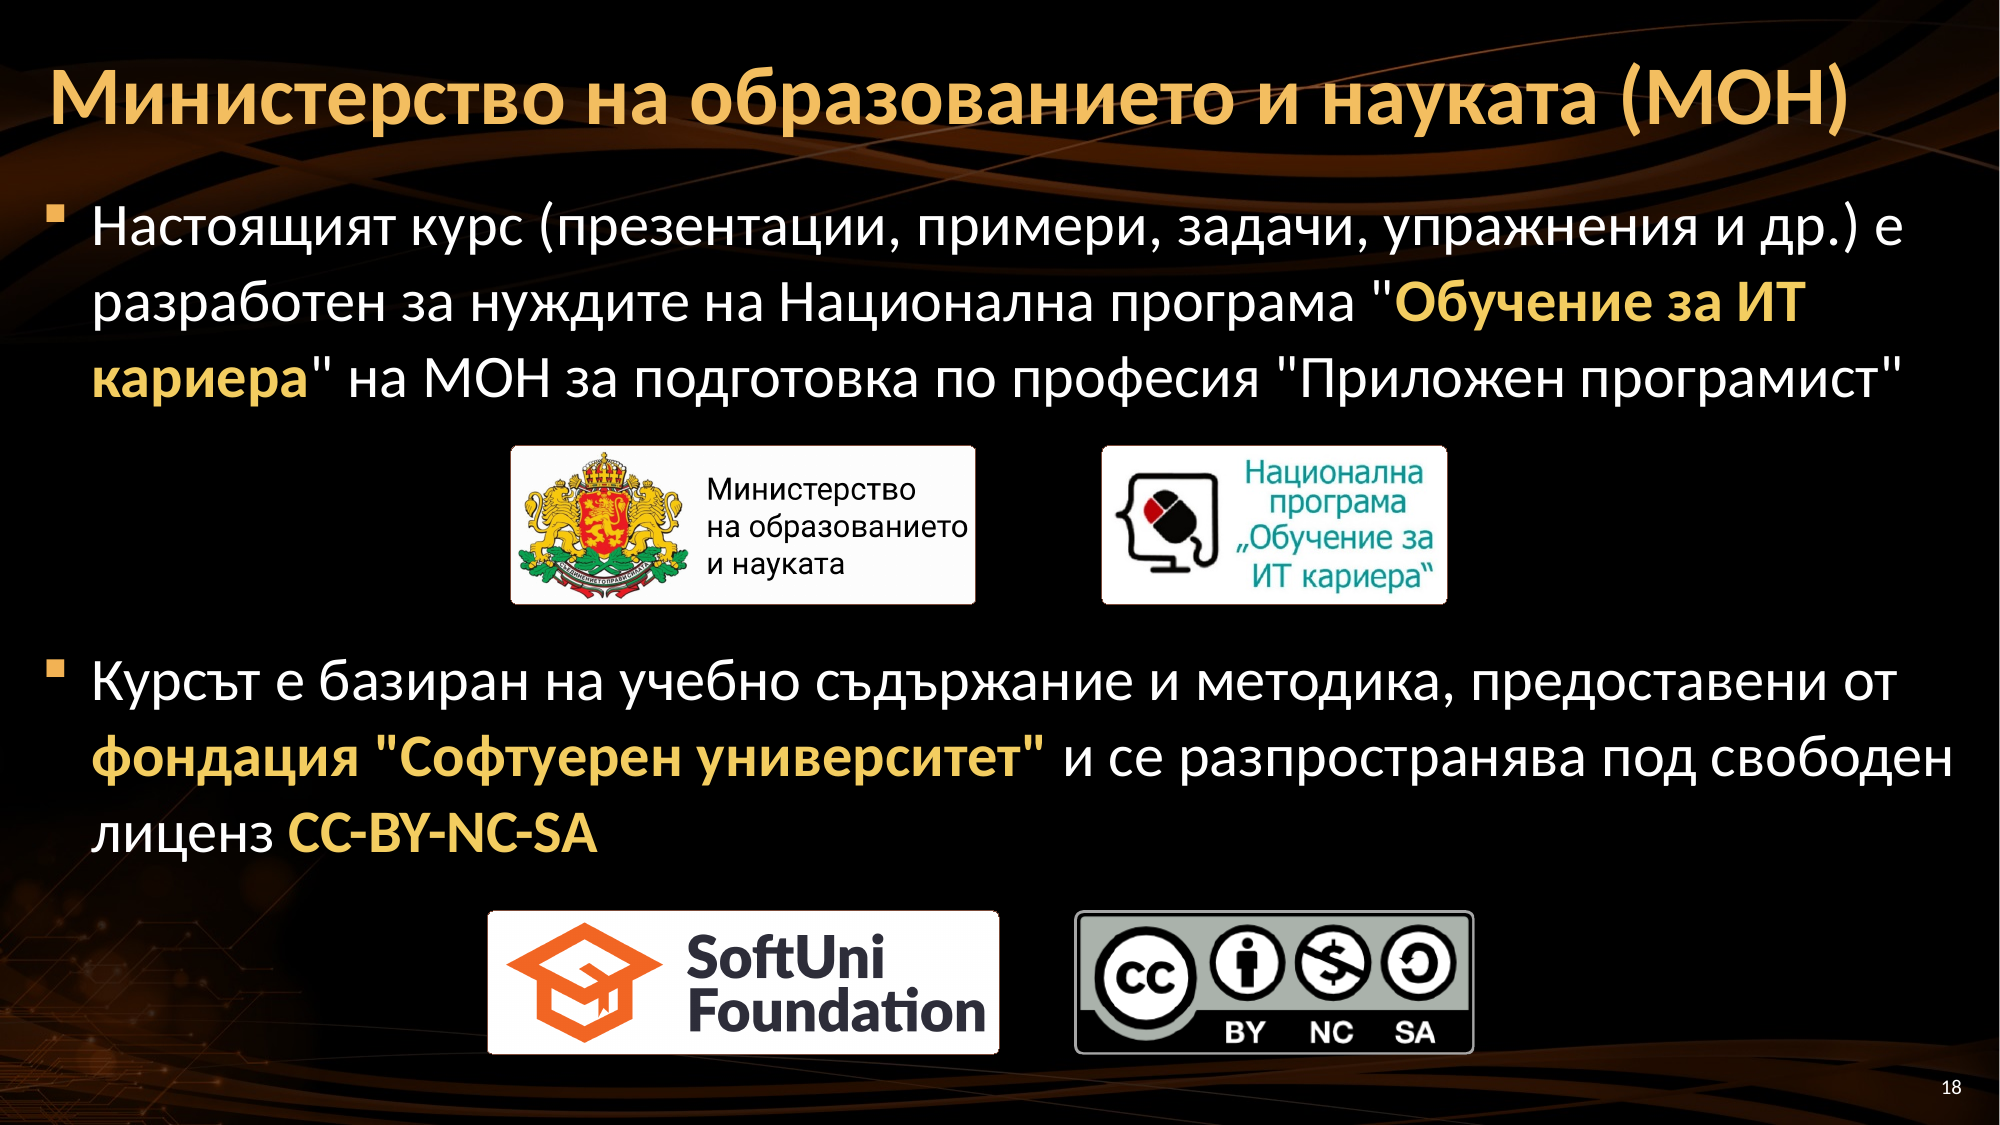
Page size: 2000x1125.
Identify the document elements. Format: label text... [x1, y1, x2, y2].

title Министерство на образованието и науката (МОН) [30, 6, 1975, 189]
picture [0, 0, 2000, 1125]
slide_number 18 [1897, 1070, 1968, 1103]
list Настоящият курс (презентации, примери, задачи, упражнения и др.) е разработен за нуждите на Национална програма "Обучение за ИТ кариера" на МОН за подготовка по професия "Приложен програмист" Курсът е базиран на учебно съдържание и методика, предоставени от фондация "Софтуерен университет" и се разпространява под свободен лиценз CC-BY-NC-SA [23, 174, 1975, 1103]
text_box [487, 910, 1475, 1055]
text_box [510, 445, 1448, 605]
